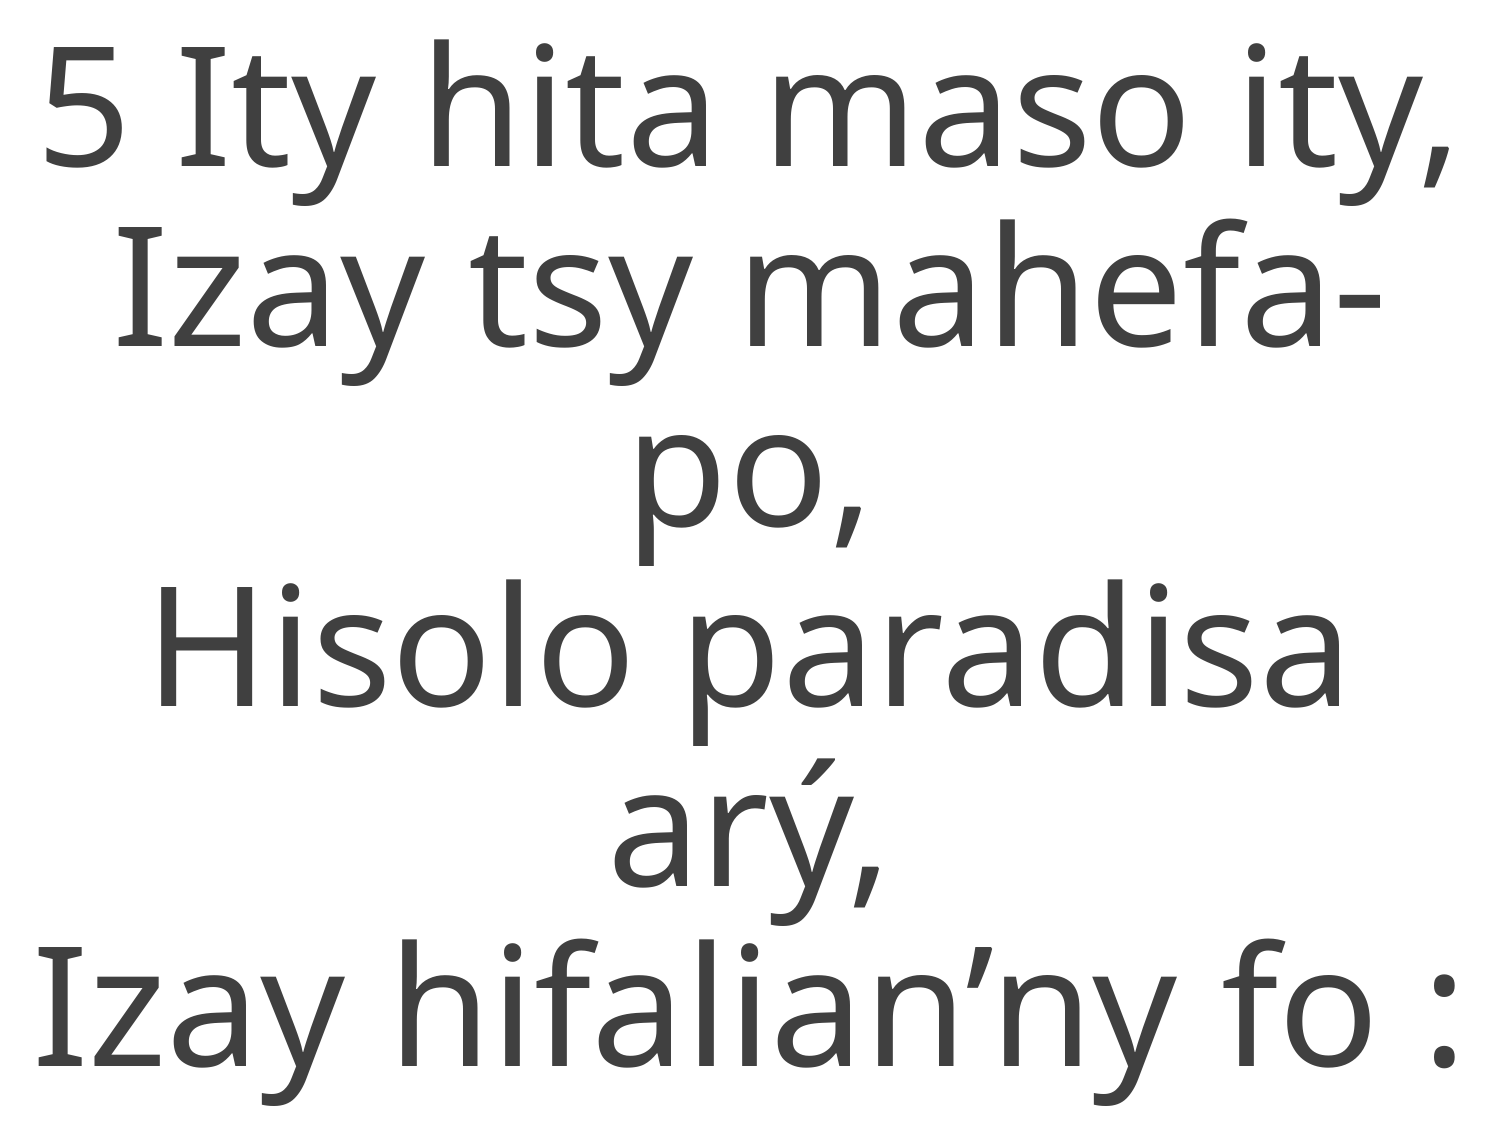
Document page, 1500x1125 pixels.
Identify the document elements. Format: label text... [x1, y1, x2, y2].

title 5 Ity hita maso ity, Izay tsy mahefa-po, Hisolo paradisa arý, Izay hifalian’ny fo : [0, 453, 1500, 672]
